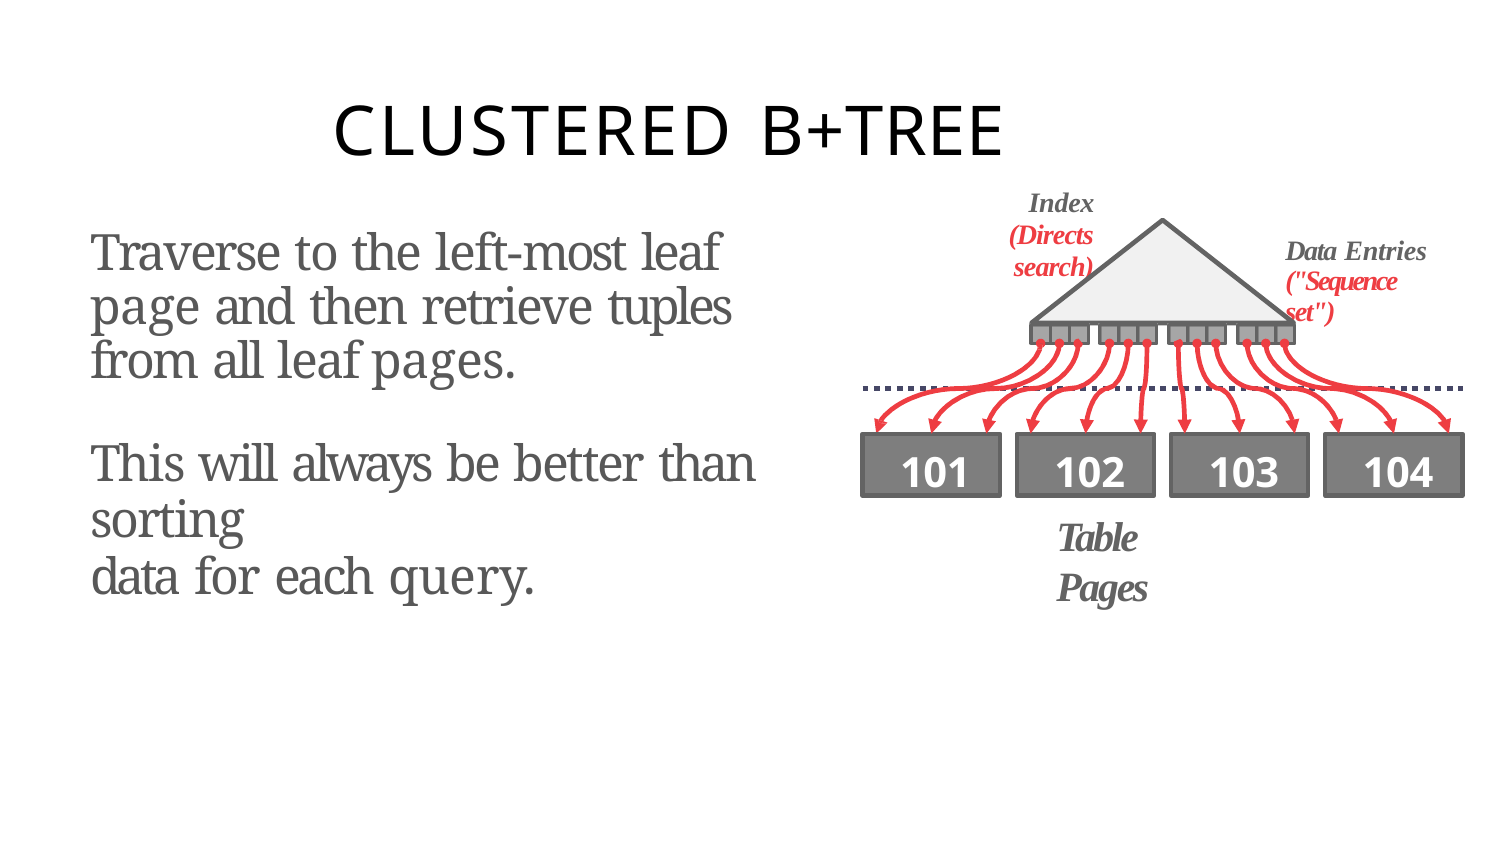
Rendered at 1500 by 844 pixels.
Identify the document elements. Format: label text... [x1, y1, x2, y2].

text_box 104 [1325, 434, 1463, 496]
text_box Traverse to the left-most leaf page and then retrieve tuples from all leaf pages. This will always be better than sorting data for each query. [87, 217, 840, 605]
text_box 103 [1170, 434, 1309, 496]
text_box Table Pages [1054, 507, 1241, 610]
text_box 102 [1016, 434, 1155, 496]
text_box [859, 217, 1466, 434]
title CLUSTERED B+TREE [103, 54, 1397, 199]
text_box Index (Directs search) [922, 184, 1096, 217]
text_box 101 [862, 434, 1000, 496]
